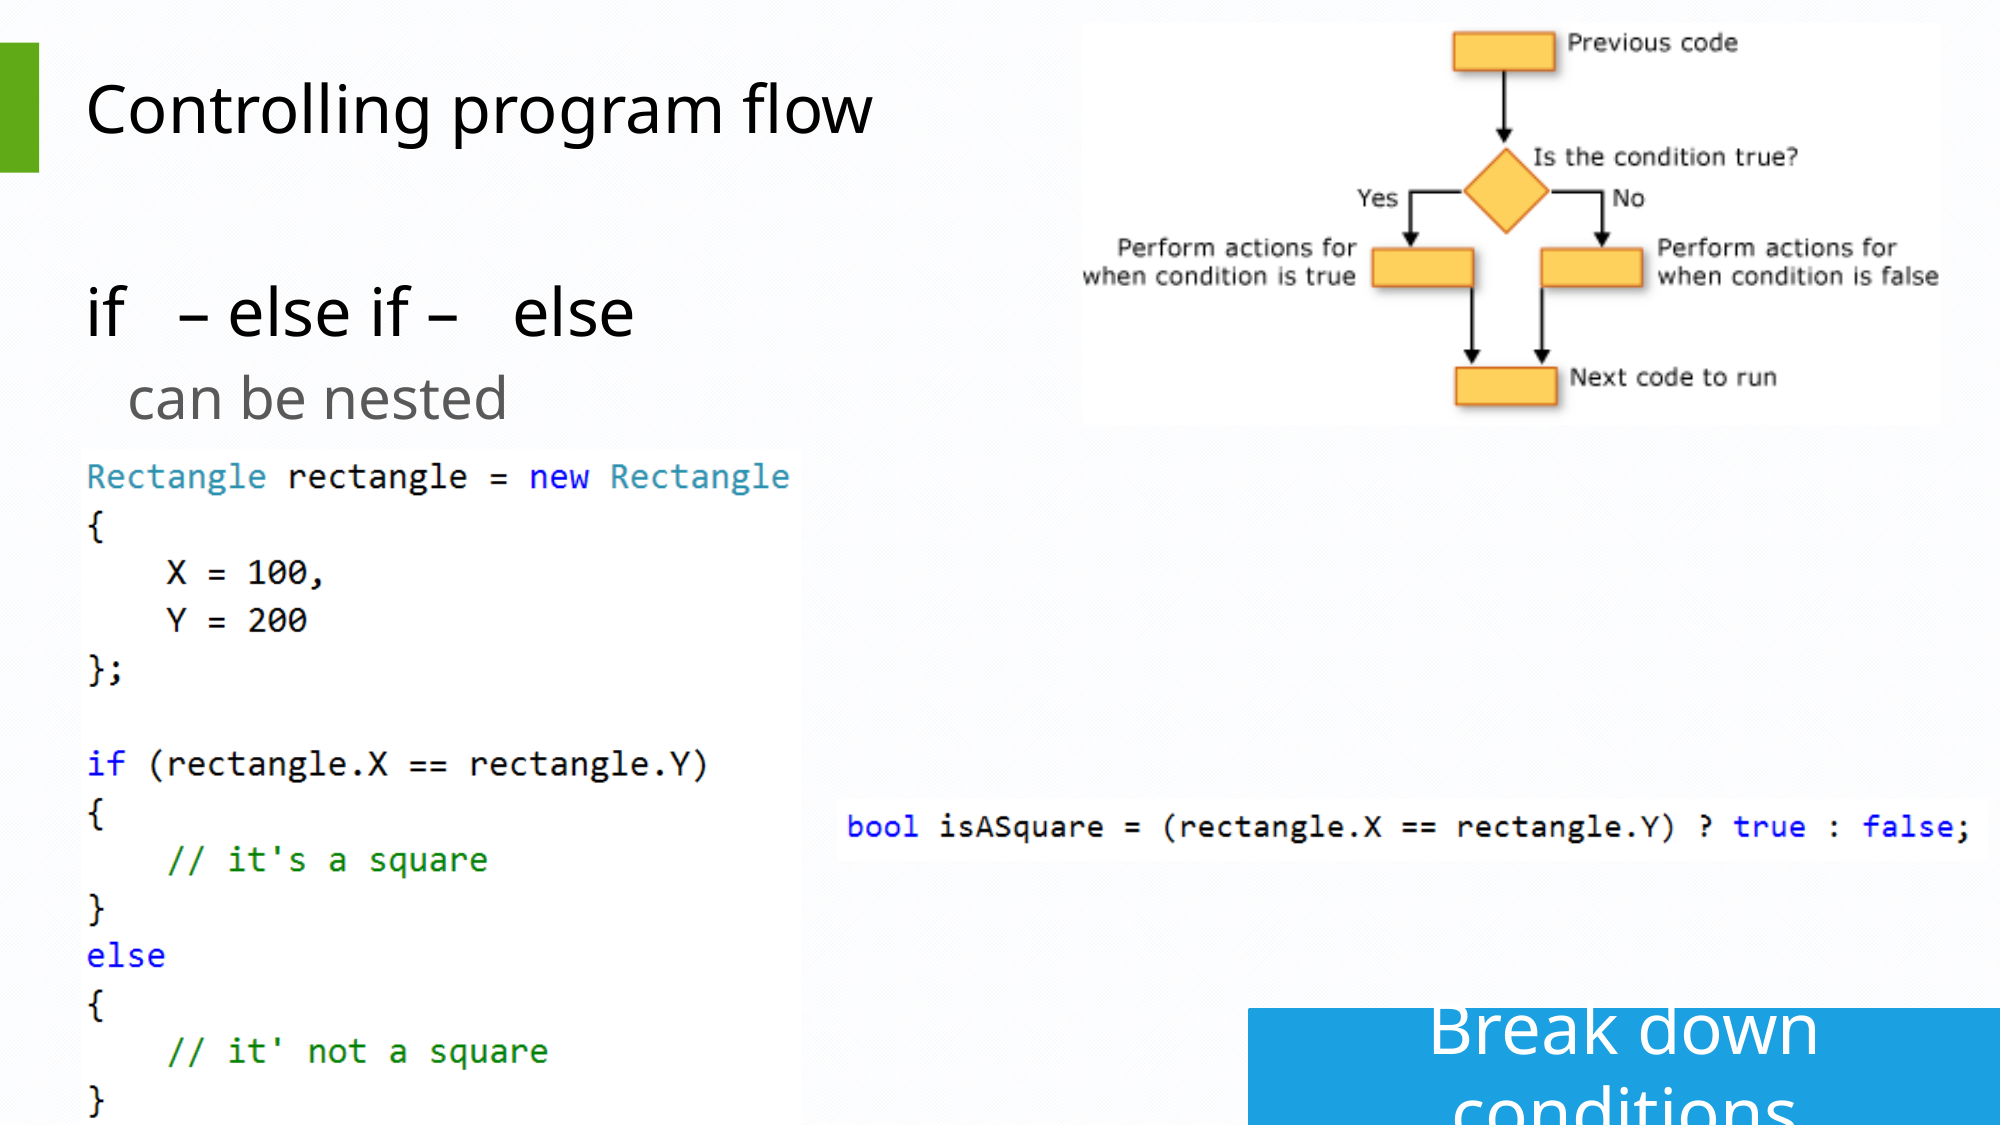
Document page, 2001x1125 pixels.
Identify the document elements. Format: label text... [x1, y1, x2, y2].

picture [81, 449, 801, 1125]
text_box Break down conditions [1248, 1008, 2000, 1125]
list if – else if – else can be nested [70, 262, 1848, 1005]
picture [1081, 23, 1941, 426]
picture [837, 799, 1988, 862]
title Controlling program flow [70, 42, 1076, 171]
